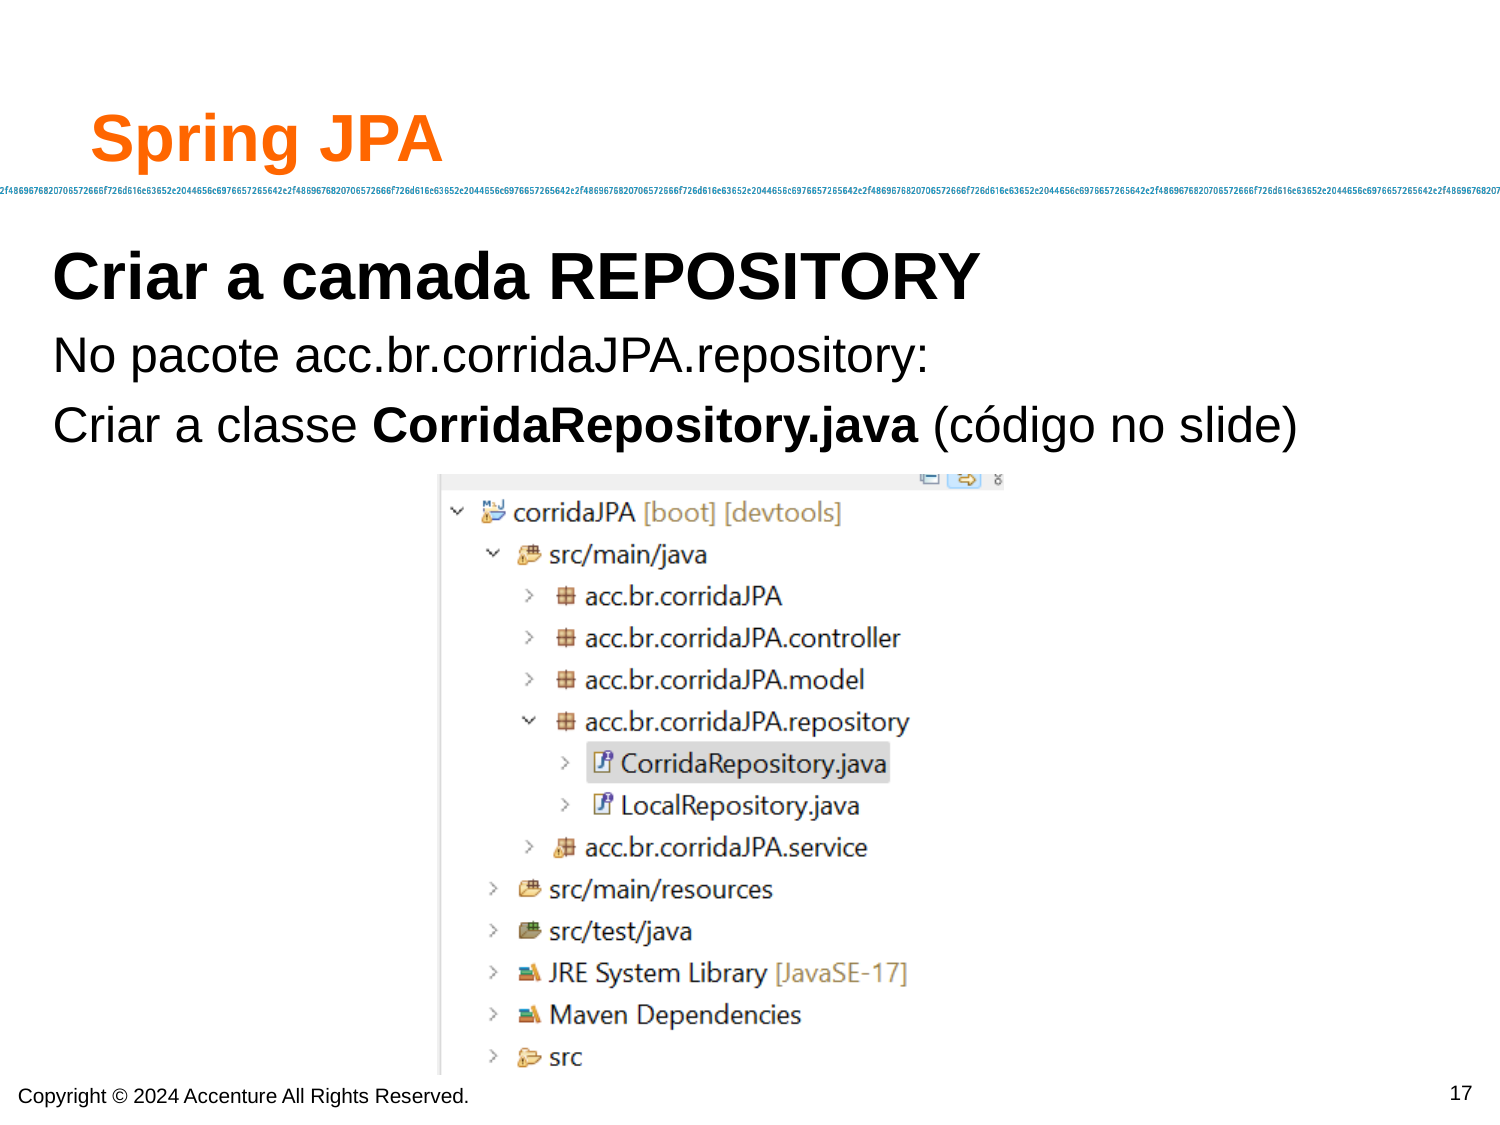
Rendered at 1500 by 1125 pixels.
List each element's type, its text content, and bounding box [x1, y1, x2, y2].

slide_number 17 [1137, 1046, 1488, 1125]
picture [437, 474, 1004, 1076]
text_box [26, 212, 1462, 342]
title Spring JPA [74, 32, 1413, 183]
picture [0, 186, 1500, 194]
list Criar a camada REPOSITORY No pacote acc.br.corridaJPA.repository: Criar a classe CorridaRepository.java (código no slide) [37, 342, 1426, 1101]
